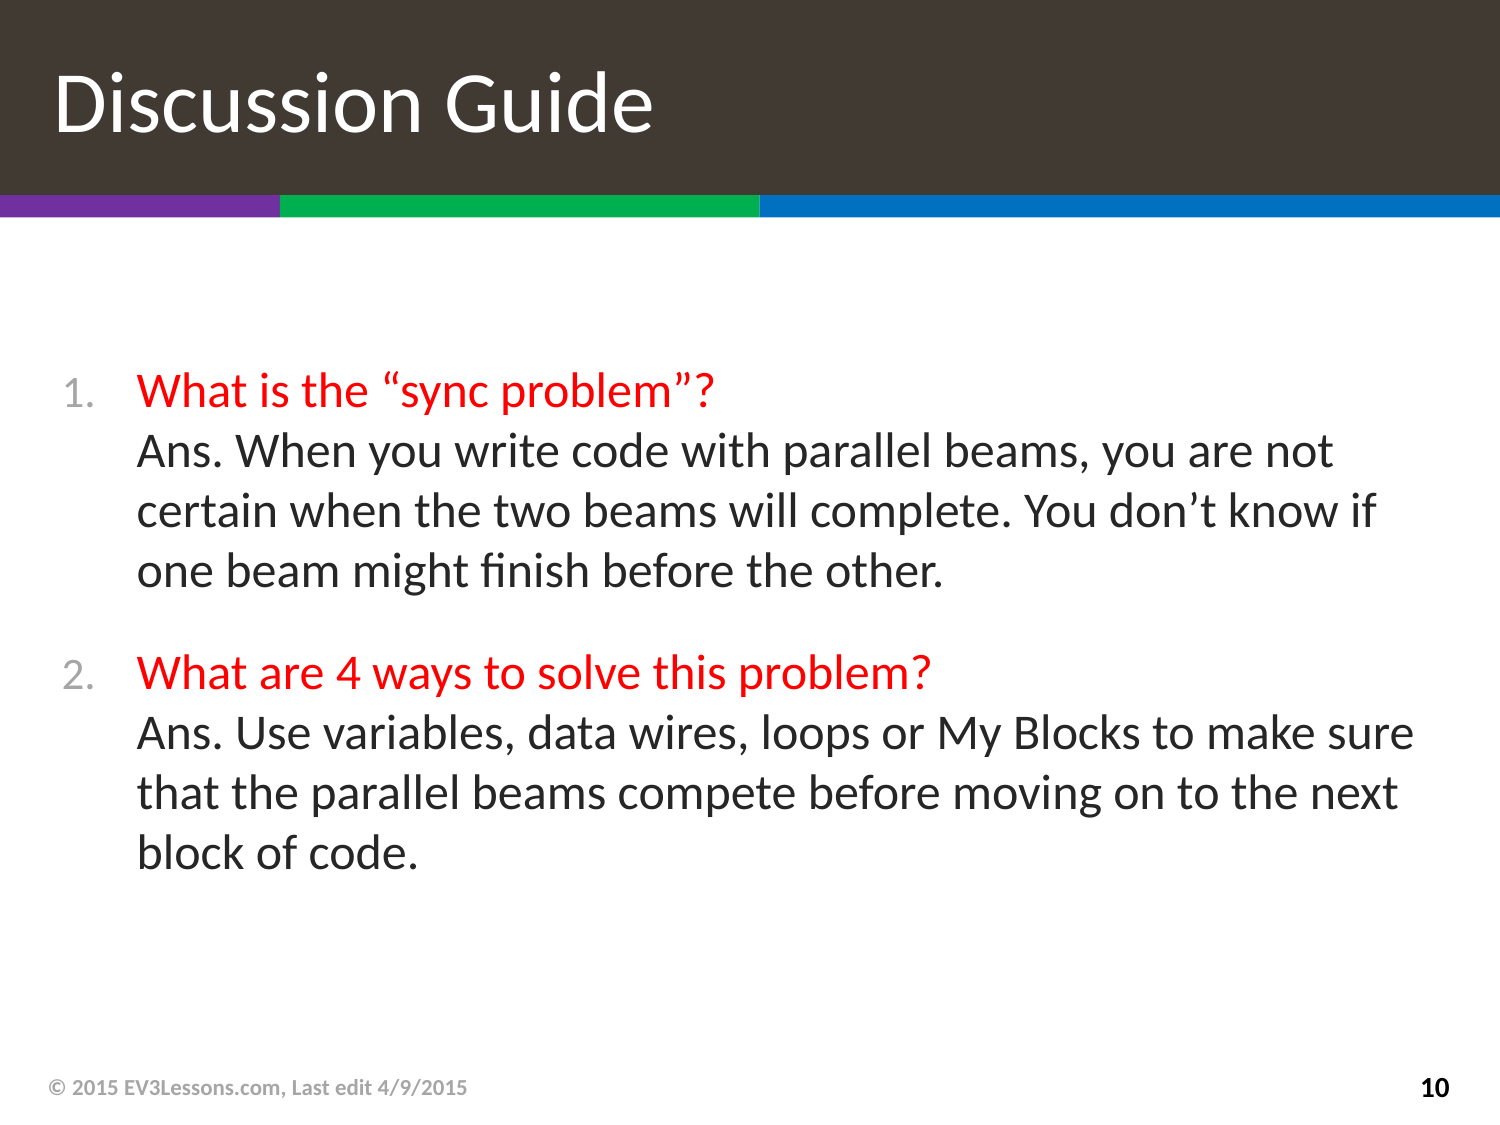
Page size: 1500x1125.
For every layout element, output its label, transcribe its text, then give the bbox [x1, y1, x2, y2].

list What is the “sync problem”? Ans. When you write code with parallel beams, you are not certain when the two beams will complete. You don’t know if one beam might finish before the other. What are 4 ways to solve this problem? Ans. Use variables, data wires, loops or My Blocks to make sure that the parallel beams compete before moving on to the next block of code. [46, 350, 1454, 1005]
title Discussion Guide [0, 0, 1500, 195]
footer © 2015 EV3Lessons.com, Last edit 4/9/2015 [32, 1055, 1038, 1116]
slide_number 10 [1361, 1056, 1465, 1116]
